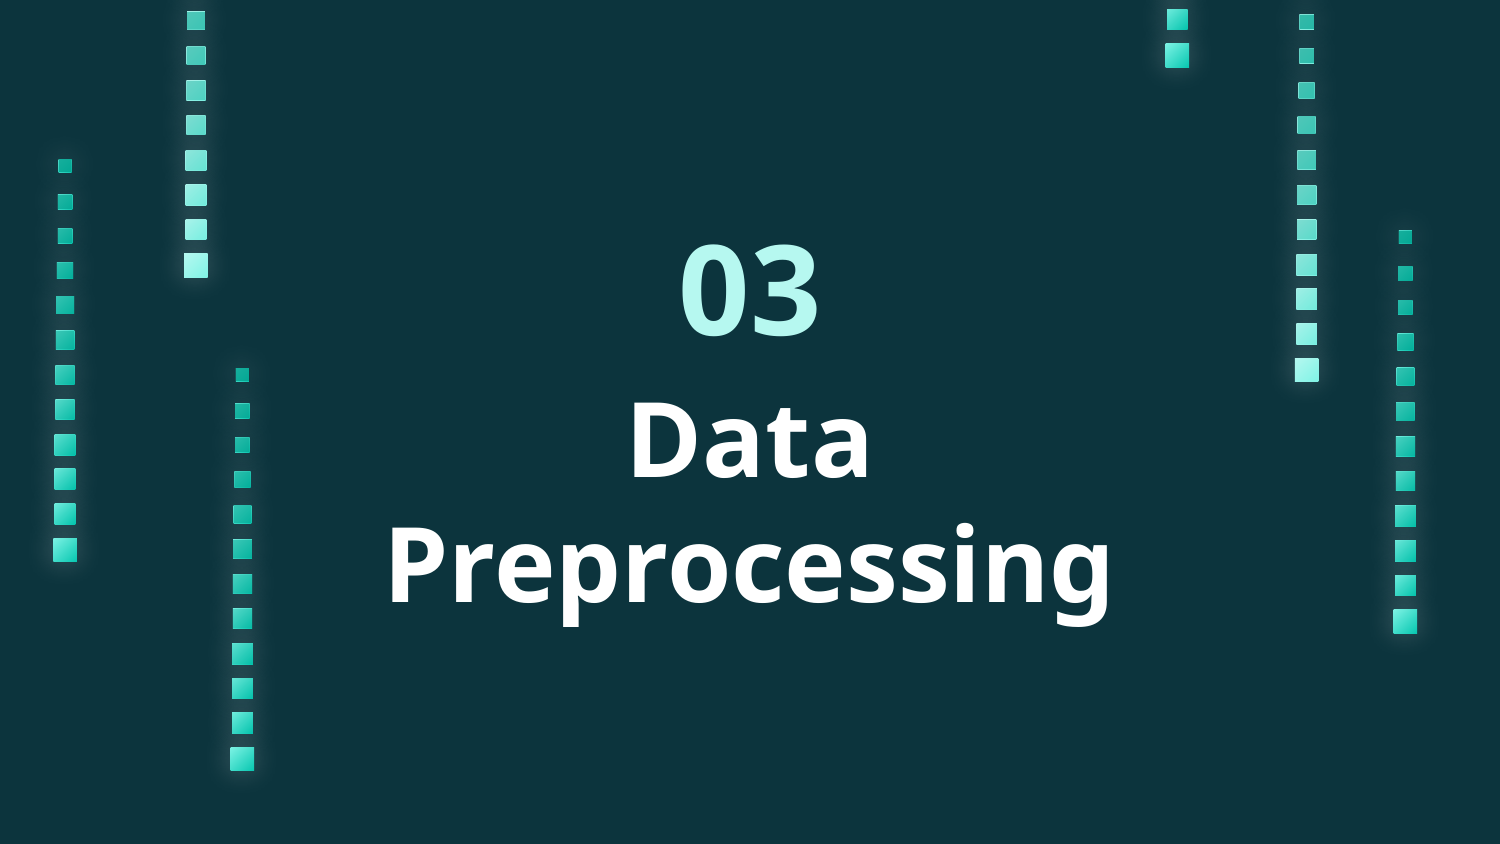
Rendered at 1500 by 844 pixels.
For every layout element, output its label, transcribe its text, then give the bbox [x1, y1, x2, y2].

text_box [230, 367, 255, 771]
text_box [183, 0, 208, 278]
title Data Preprocessing [334, 500, 1166, 639]
title 03 [334, 225, 1166, 376]
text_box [1294, 0, 1319, 382]
